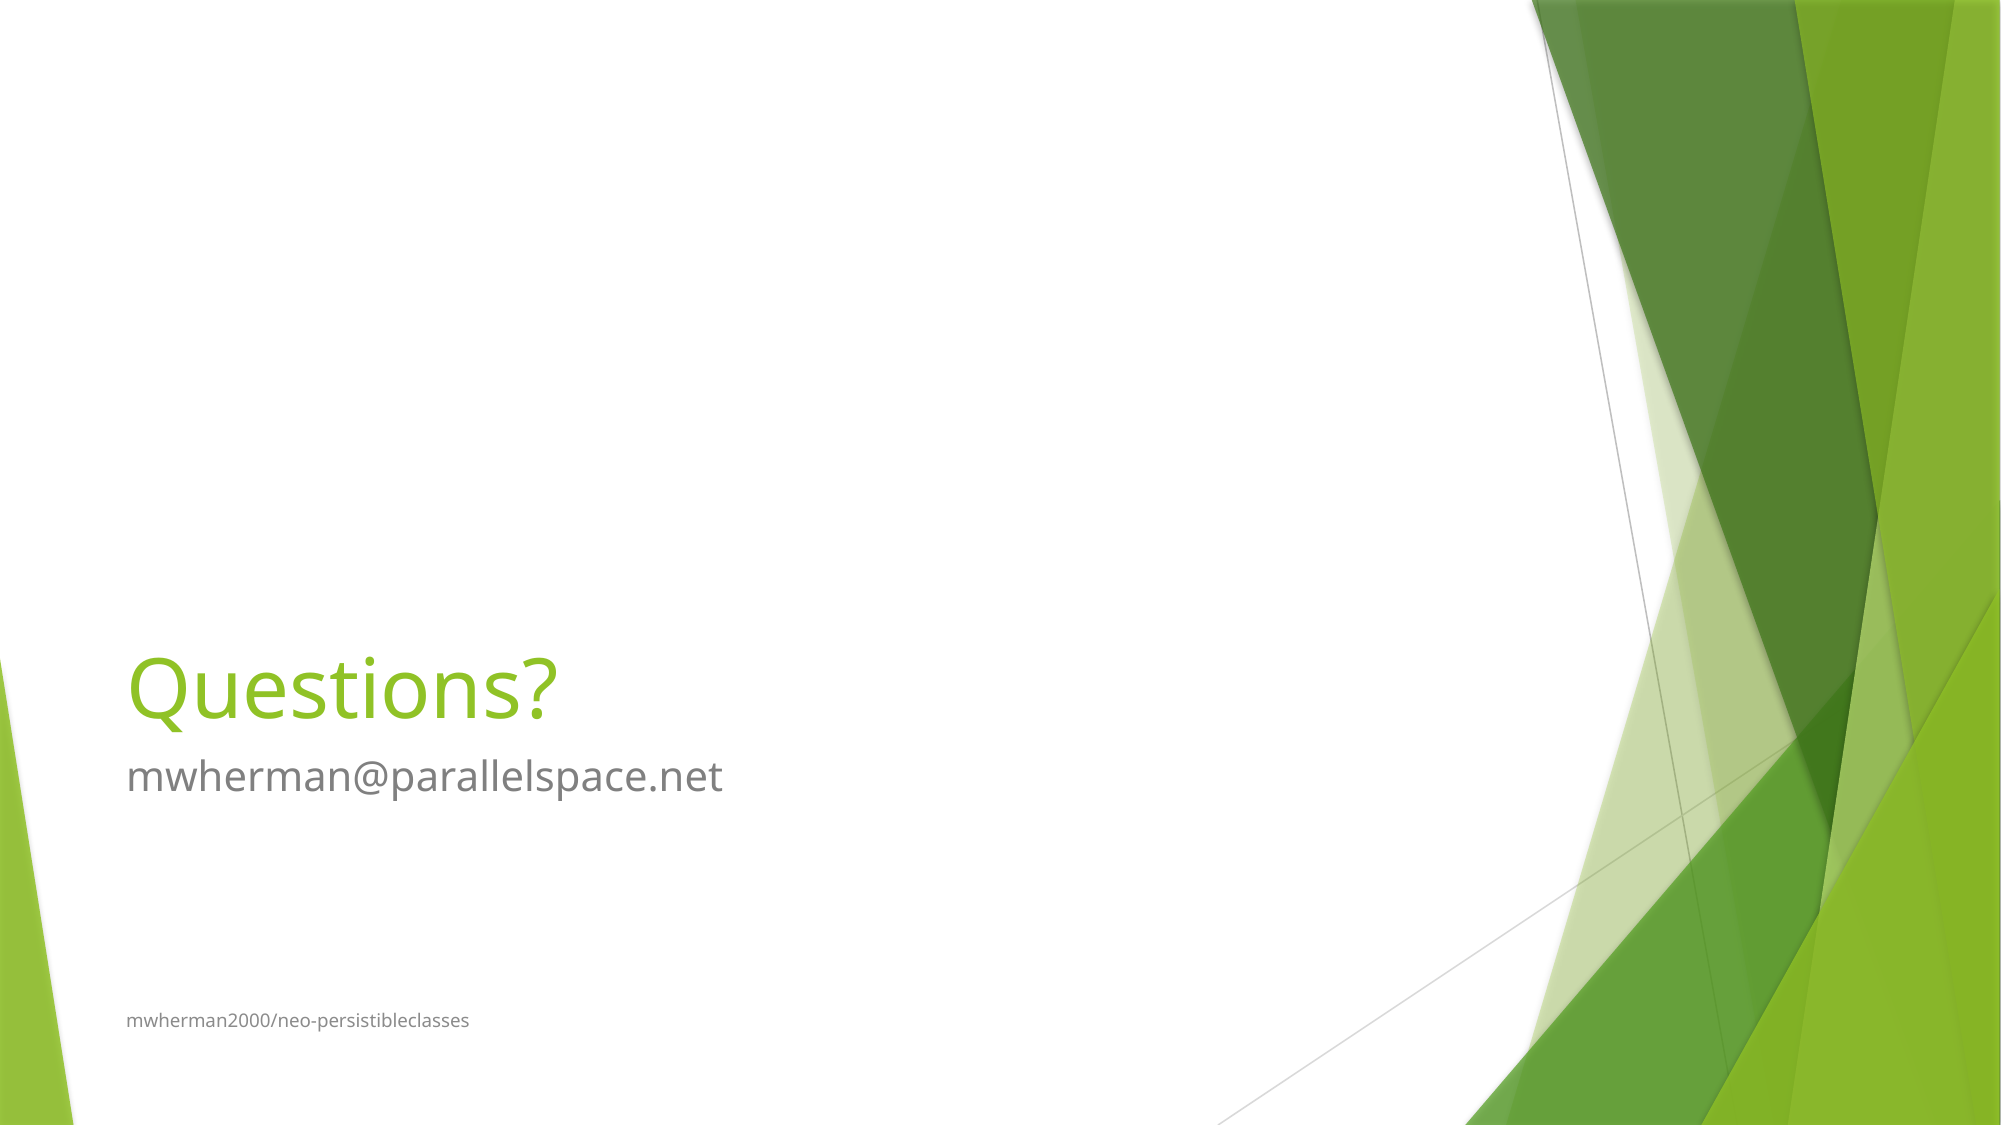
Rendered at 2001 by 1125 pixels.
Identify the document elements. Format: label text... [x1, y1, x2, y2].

title Questions? [111, 443, 1522, 742]
footer mwherman2000/neo-persistibleclasses [111, 991, 1145, 1051]
list mwherman@parallelspace.net [111, 742, 1522, 884]
